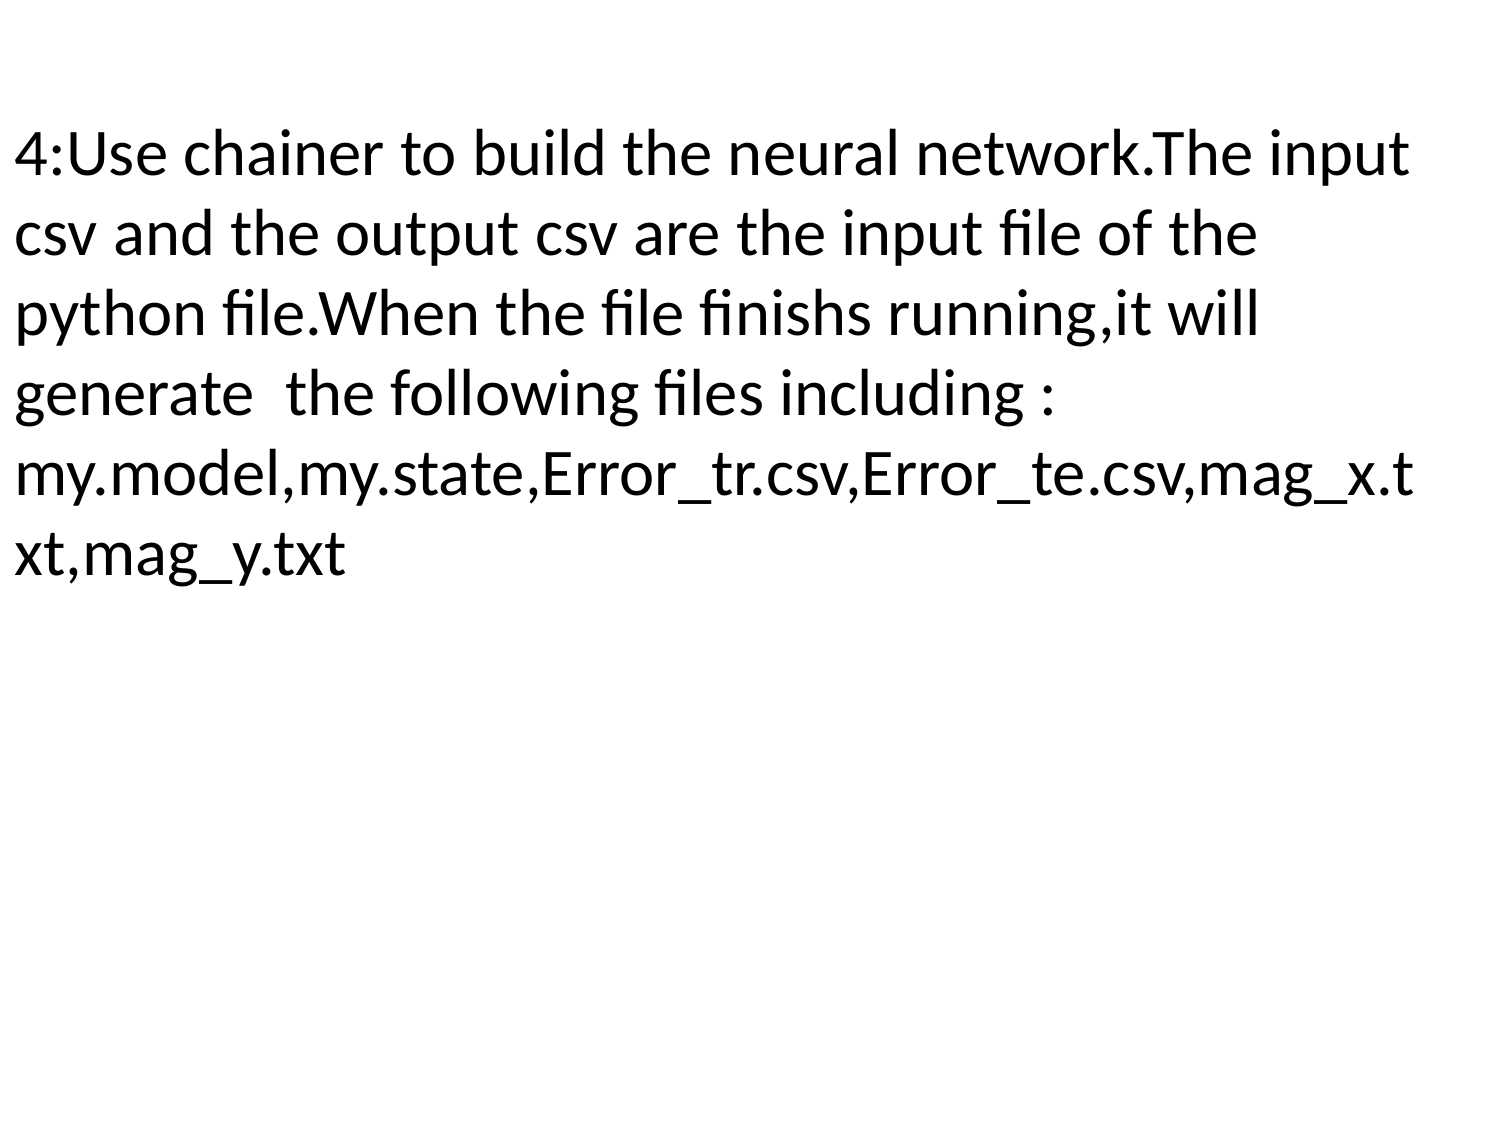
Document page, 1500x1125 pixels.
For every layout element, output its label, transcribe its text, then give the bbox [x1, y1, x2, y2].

text_box 4:Use chainer to build the neural network.The input csv and the output csv are the input file of the python file.When the file finishs running,it will generate the following files including : my.model,my.state,Error_tr.csv,Error_te.csv,mag_x.txt,mag_y.txt [0, 101, 1459, 597]
